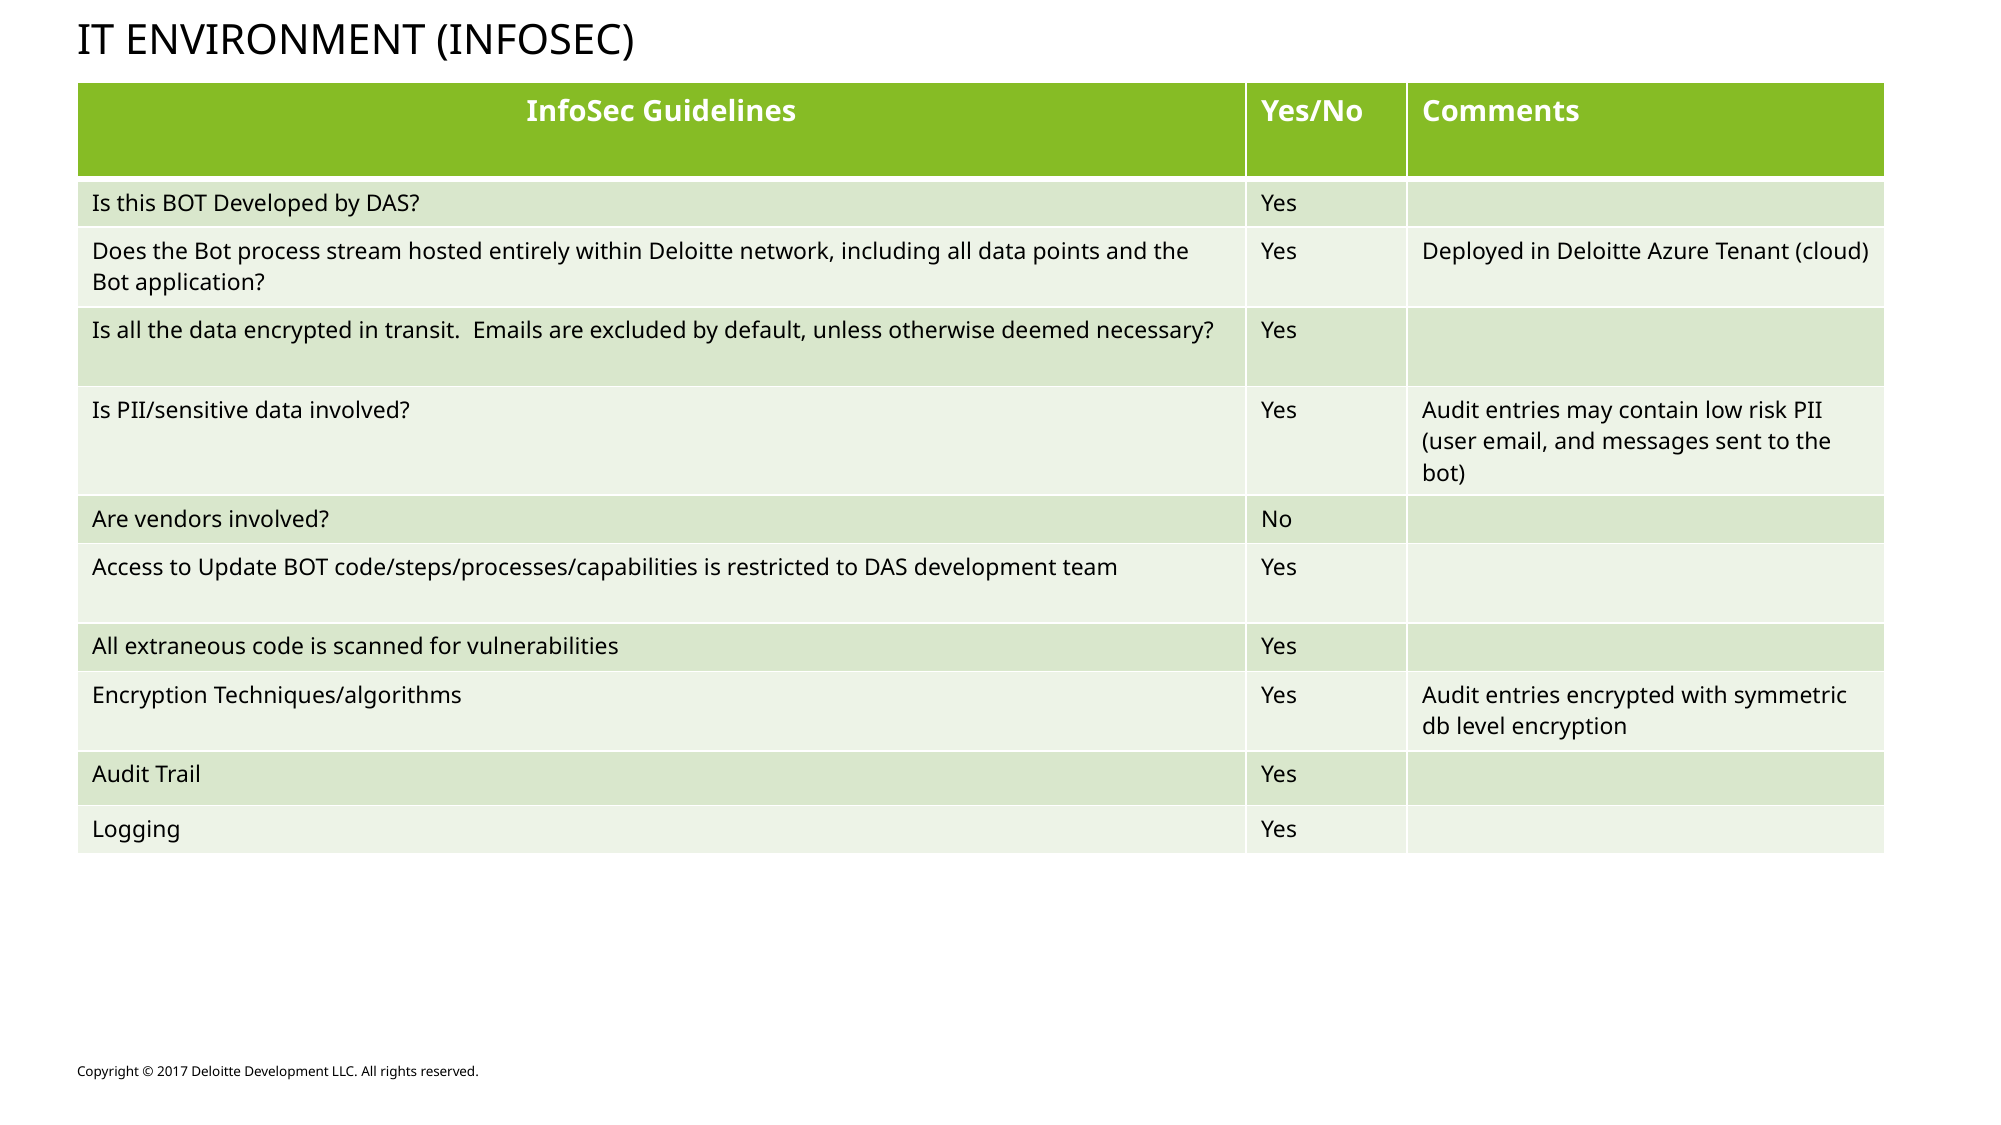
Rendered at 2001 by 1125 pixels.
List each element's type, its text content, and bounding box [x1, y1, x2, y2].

table_cell Yes [1247, 752, 1406, 805]
table_cell Yes [1247, 806, 1406, 853]
table_cell Logging [78, 806, 1245, 853]
table_cell Yes [1247, 387, 1406, 494]
title IT ENVIRONMENT (INFOSEC) [77, 13, 1923, 95]
table_cell Access to Update BOT code/steps/processes/capabilities is restricted to DAS development team [78, 544, 1245, 622]
table_cell Is all the data encrypted in transit. Emails are excluded by default, unless otherwise deemed necessary? [78, 308, 1245, 386]
table_cell [1408, 624, 1884, 671]
table_cell Is this BOT Developed by DAS? [78, 182, 1245, 226]
table_cell Yes [1247, 308, 1406, 386]
table_cell Yes [1247, 624, 1406, 671]
table_cell Yes [1247, 228, 1406, 306]
table_cell [1408, 182, 1884, 226]
table_cell Yes [1247, 182, 1406, 226]
table_cell Yes [1247, 672, 1406, 750]
table_cell Deployed in Deloitte Azure Tenant (cloud) [1408, 228, 1884, 306]
table_cell Is PII/sensitive data involved? [78, 387, 1245, 494]
table_cell Audit entries encrypted with symmetric db level encryption [1408, 672, 1884, 750]
table_cell [1408, 544, 1884, 622]
table_cell [1408, 308, 1884, 386]
table_cell Does the Bot process stream hosted entirely within Deloitte network, including all data points and the Bot application? [78, 228, 1245, 306]
table_cell Audit Trail [78, 752, 1245, 805]
table_cell Encryption Techniques/algorithms [78, 672, 1245, 750]
table_header Yes/No [1247, 83, 1406, 176]
table_header Comments [1408, 83, 1884, 176]
table_header InfoSec Guidelines [78, 83, 1245, 176]
table_cell Audit entries may contain low risk PII (user email, and messages sent to the bot) [1408, 387, 1884, 494]
table_cell Yes [1247, 544, 1406, 622]
table_cell [1408, 496, 1884, 543]
list [77, 123, 1923, 1052]
table_cell All extraneous code is scanned for vulnerabilities [78, 624, 1245, 671]
table_cell [1408, 806, 1884, 853]
table_cell Are vendors involved? [78, 496, 1245, 543]
table_cell No [1247, 496, 1406, 543]
table_cell [1408, 752, 1884, 805]
